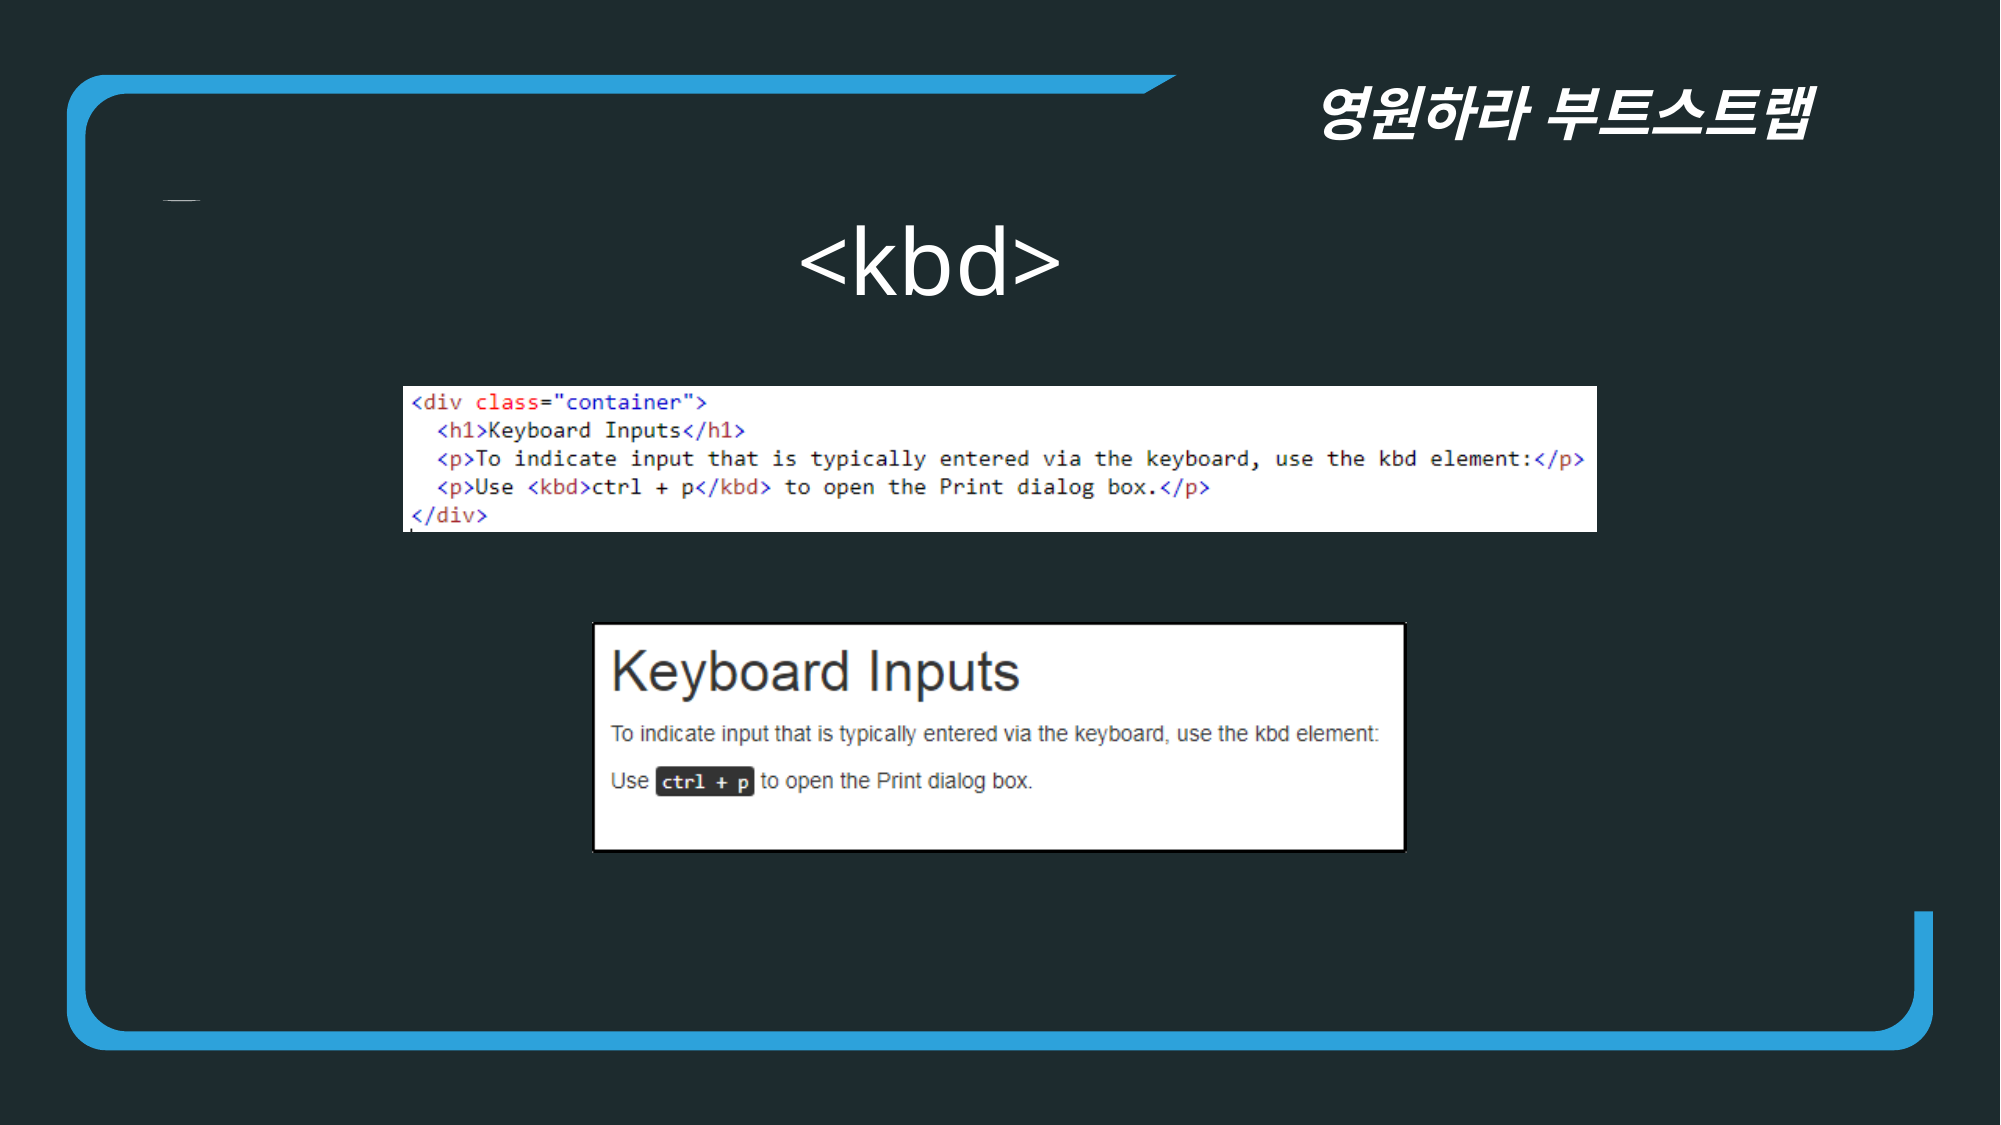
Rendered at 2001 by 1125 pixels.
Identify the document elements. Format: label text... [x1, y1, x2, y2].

title <kbd> [381, 159, 1504, 324]
picture [592, 622, 1407, 853]
text_box [65, 73, 1935, 1052]
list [403, 386, 1597, 532]
text_box 영원하라 부트스트랩 [1246, 34, 1877, 155]
